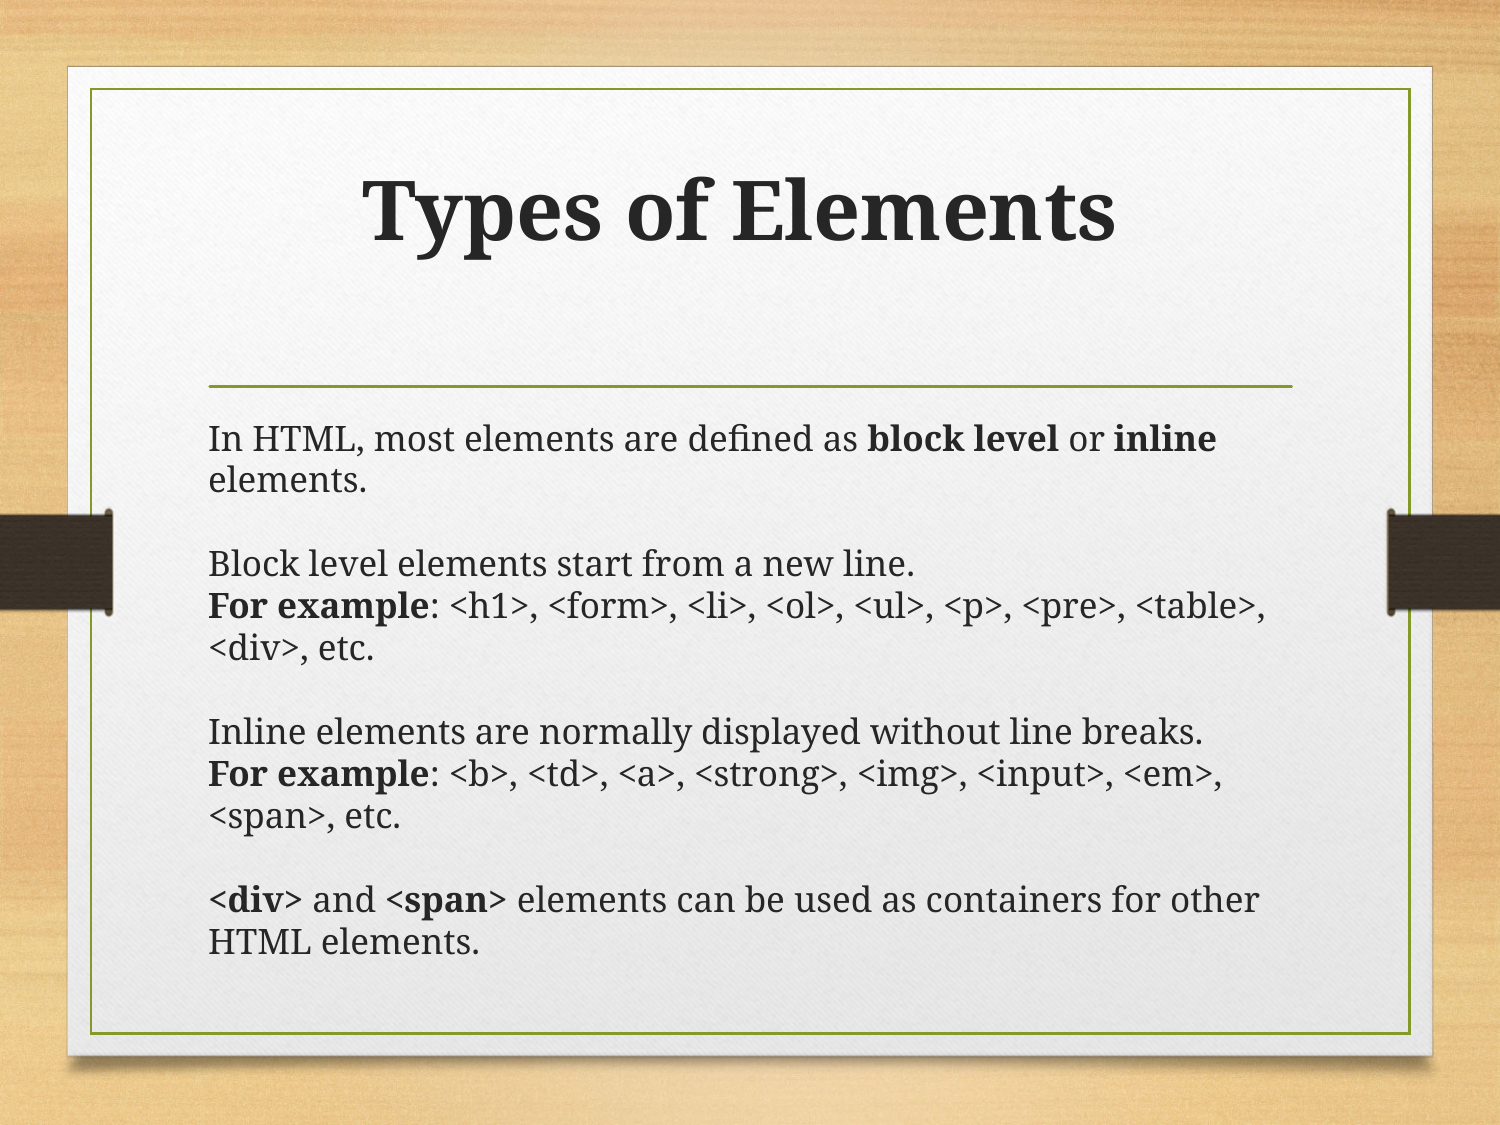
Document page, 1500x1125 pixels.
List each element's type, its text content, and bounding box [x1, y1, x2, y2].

picture [0, 0, 1500, 1125]
list In HTML, most elements are defined as block level or inline elements. Block level elements start from a new line. For example: <h1>, <form>, <li>, <ol>, <ul>, <p>, <pre>, <table>, <div>, etc. Inline elements are normally displayed without line breaks. For example: <b>, <td>, <a>, <strong>, <img>, <input>, <em>, <span>, etc. <div> and <span> elements can be used as containers for other HTML elements. [193, 408, 1309, 974]
title Types of Elements [193, 150, 1309, 365]
